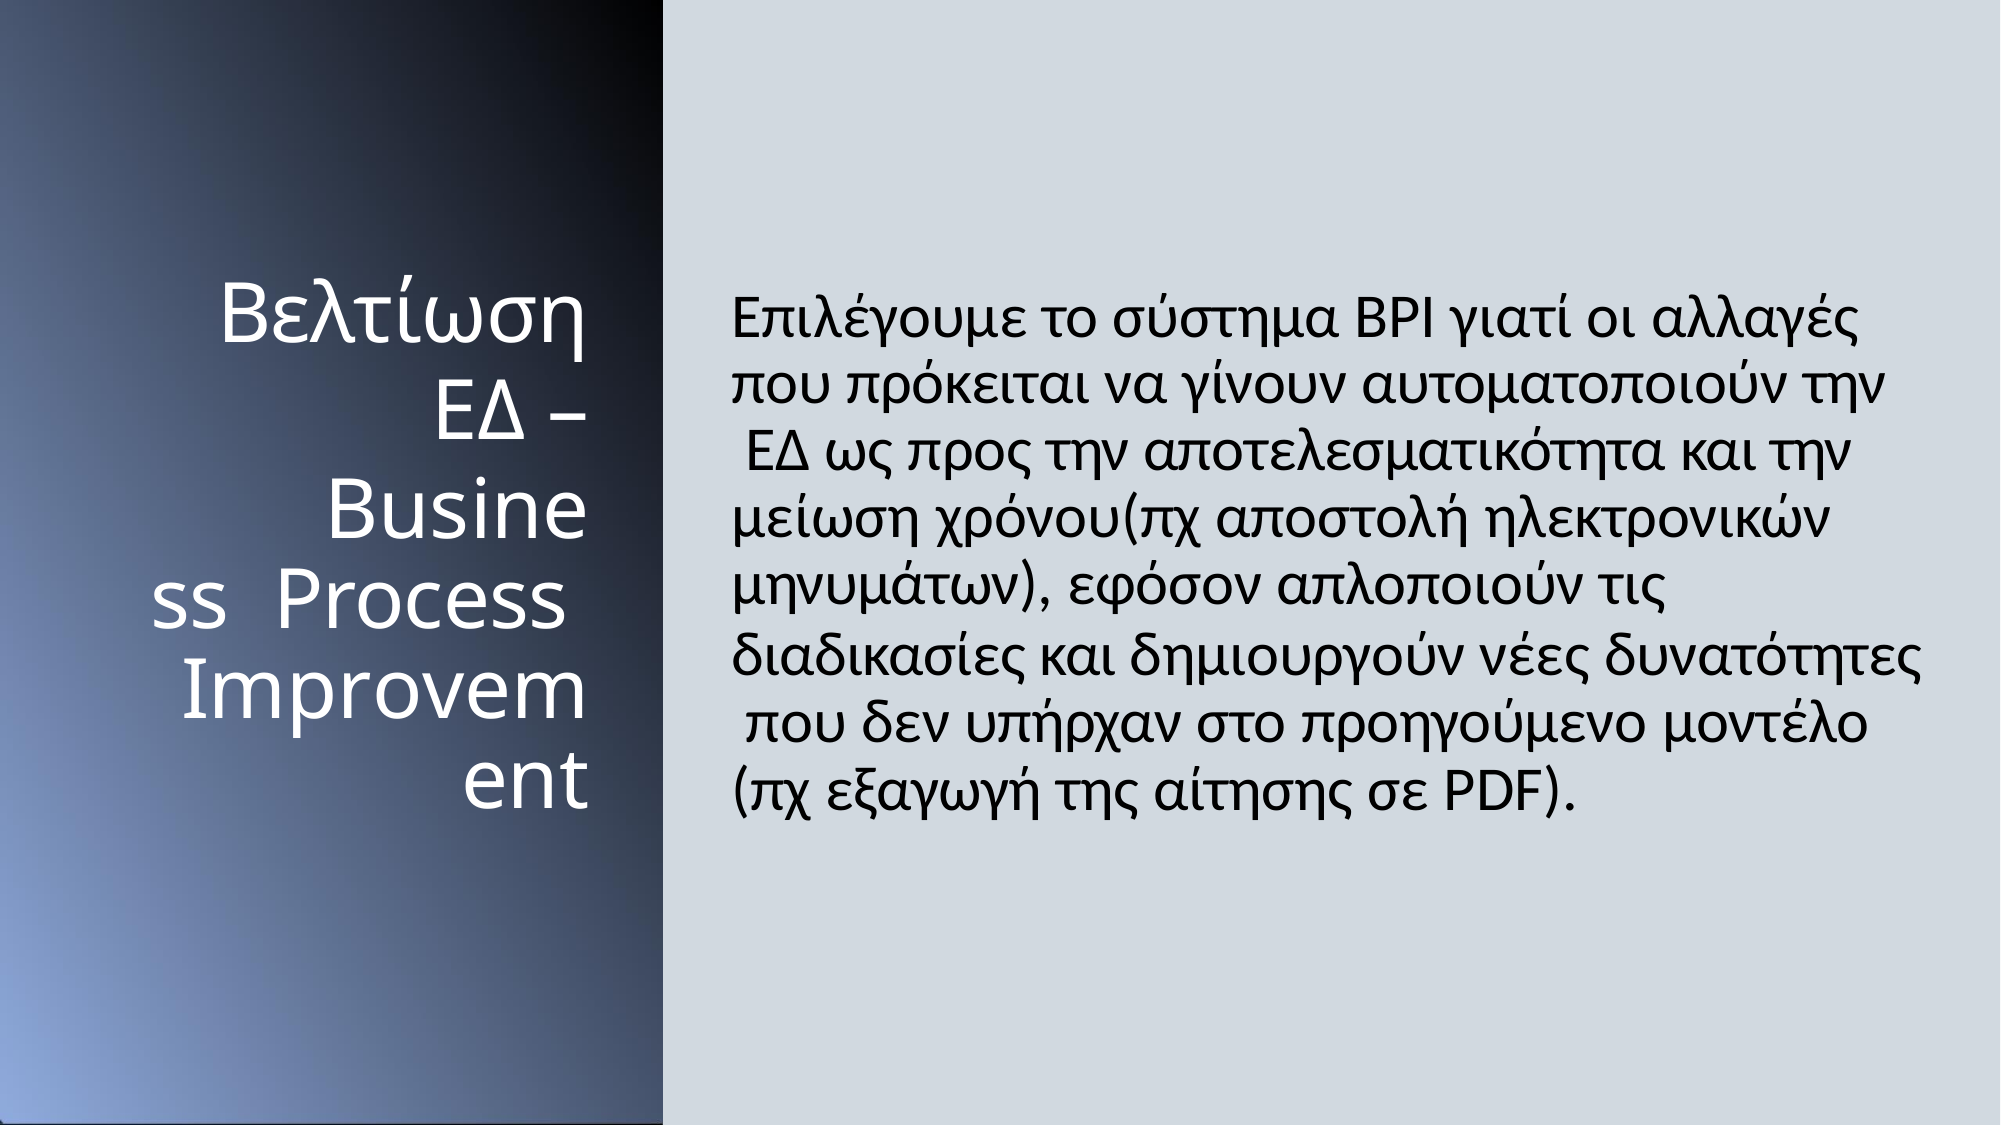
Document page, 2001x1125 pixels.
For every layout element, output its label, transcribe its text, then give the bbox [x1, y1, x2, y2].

picture [0, 0, 663, 1125]
text_box Επιλέγουμε το σύστημα BPI γιατί οι αλλαγές που πρόκειται να γίνουν αυτοματοποιούν την ΕΔ ως προς την αποτελεσματικότητα και την μείωση χρόνου(πχ αποστολή ηλεκτρονικών μηνυμάτων), εφόσον απλοποιούν τις διαδικασίες και δημιουργούν νέες δυνατότητες που δεν υπήρχαν στο προηγούμενο μοντέλο (πχ εξαγωγή της αίτησης σε PDF). [729, 273, 1931, 824]
